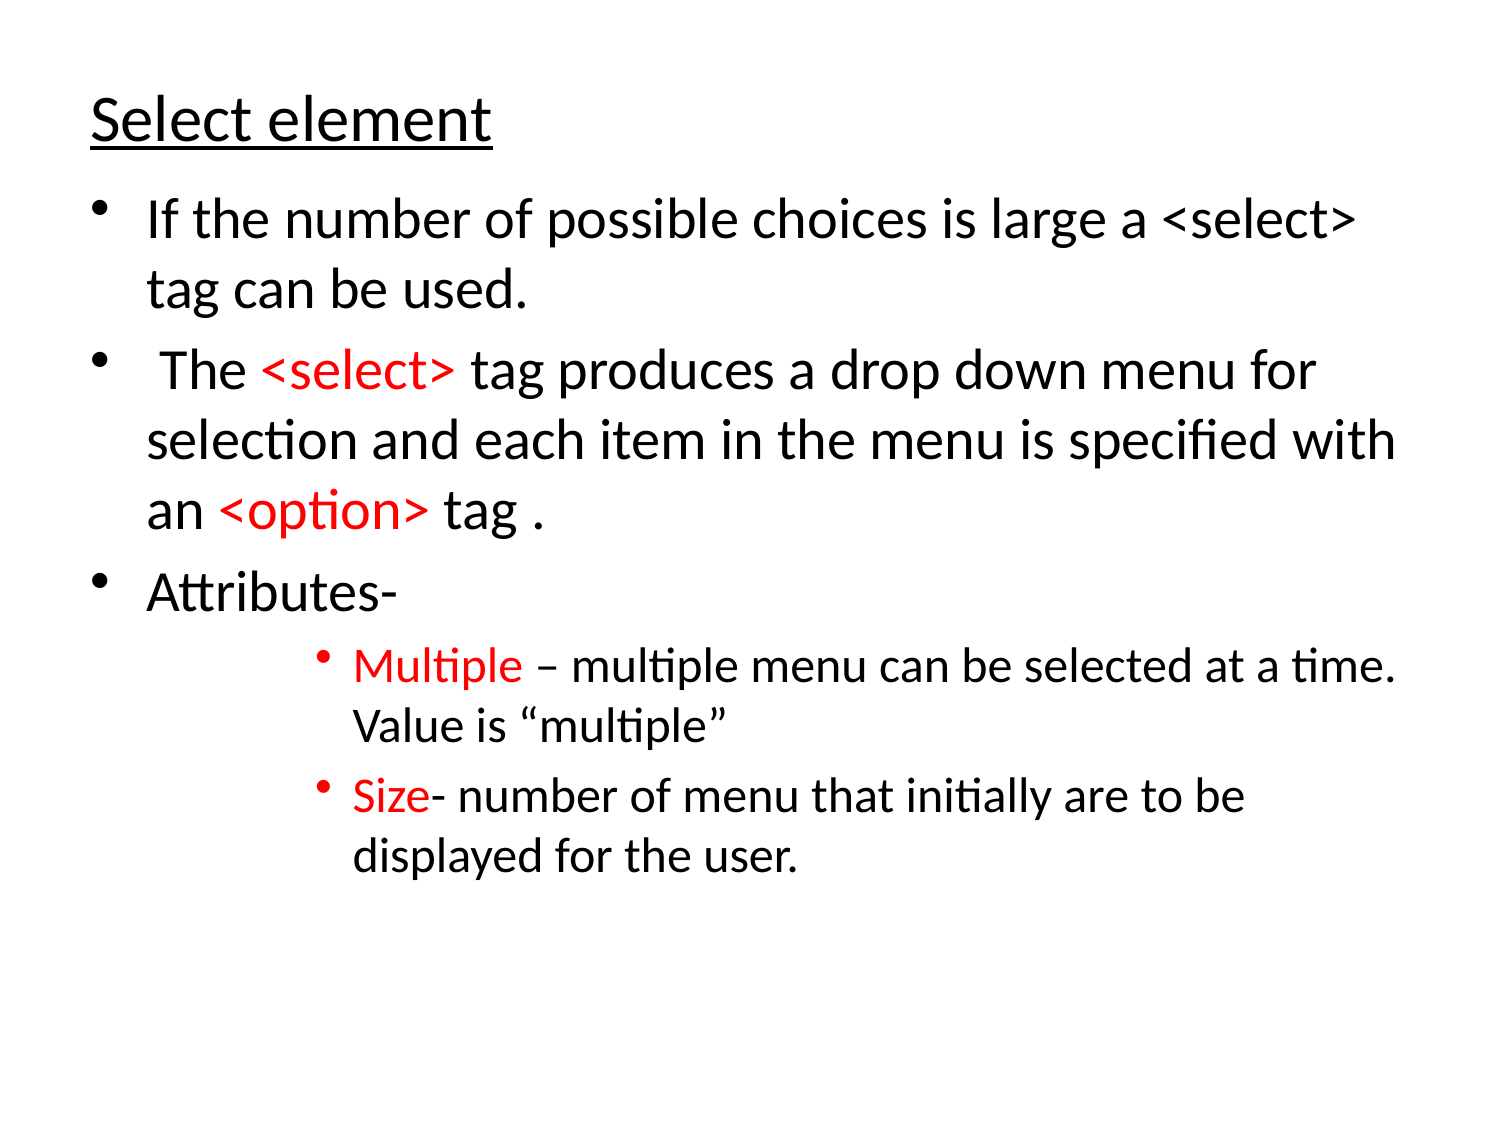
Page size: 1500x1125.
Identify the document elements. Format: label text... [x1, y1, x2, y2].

title Select element [75, 45, 1425, 172]
list If the number of possible choices is large a <select> tag can be used. The <select> tag produces a drop down menu for selection and each item in the menu is specified with an <option> tag . Attributes- Multiple – multiple menu can be selected at a time. Value is “multiple” Size- number of menu that initially are to be displayed for the user. [75, 172, 1425, 1005]
